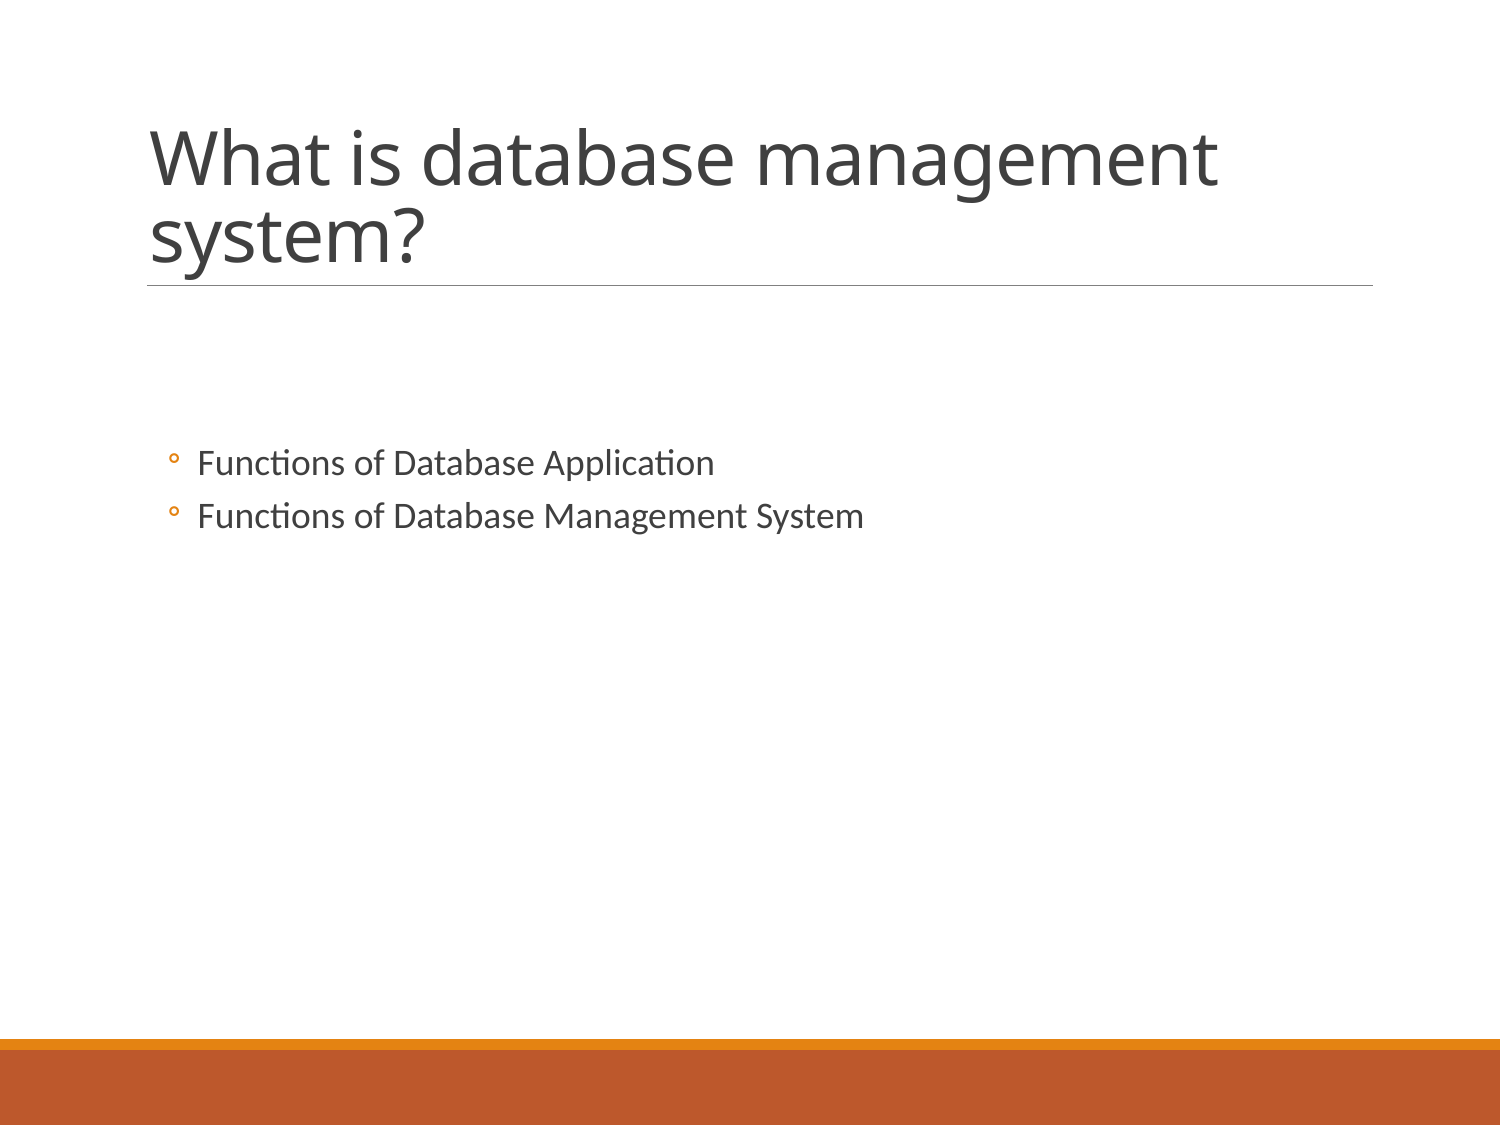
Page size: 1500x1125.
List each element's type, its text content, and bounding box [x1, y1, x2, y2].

title What is database management system? [134, 47, 1373, 285]
list Functions of Database Application Functions of Database Management System [134, 302, 1373, 963]
